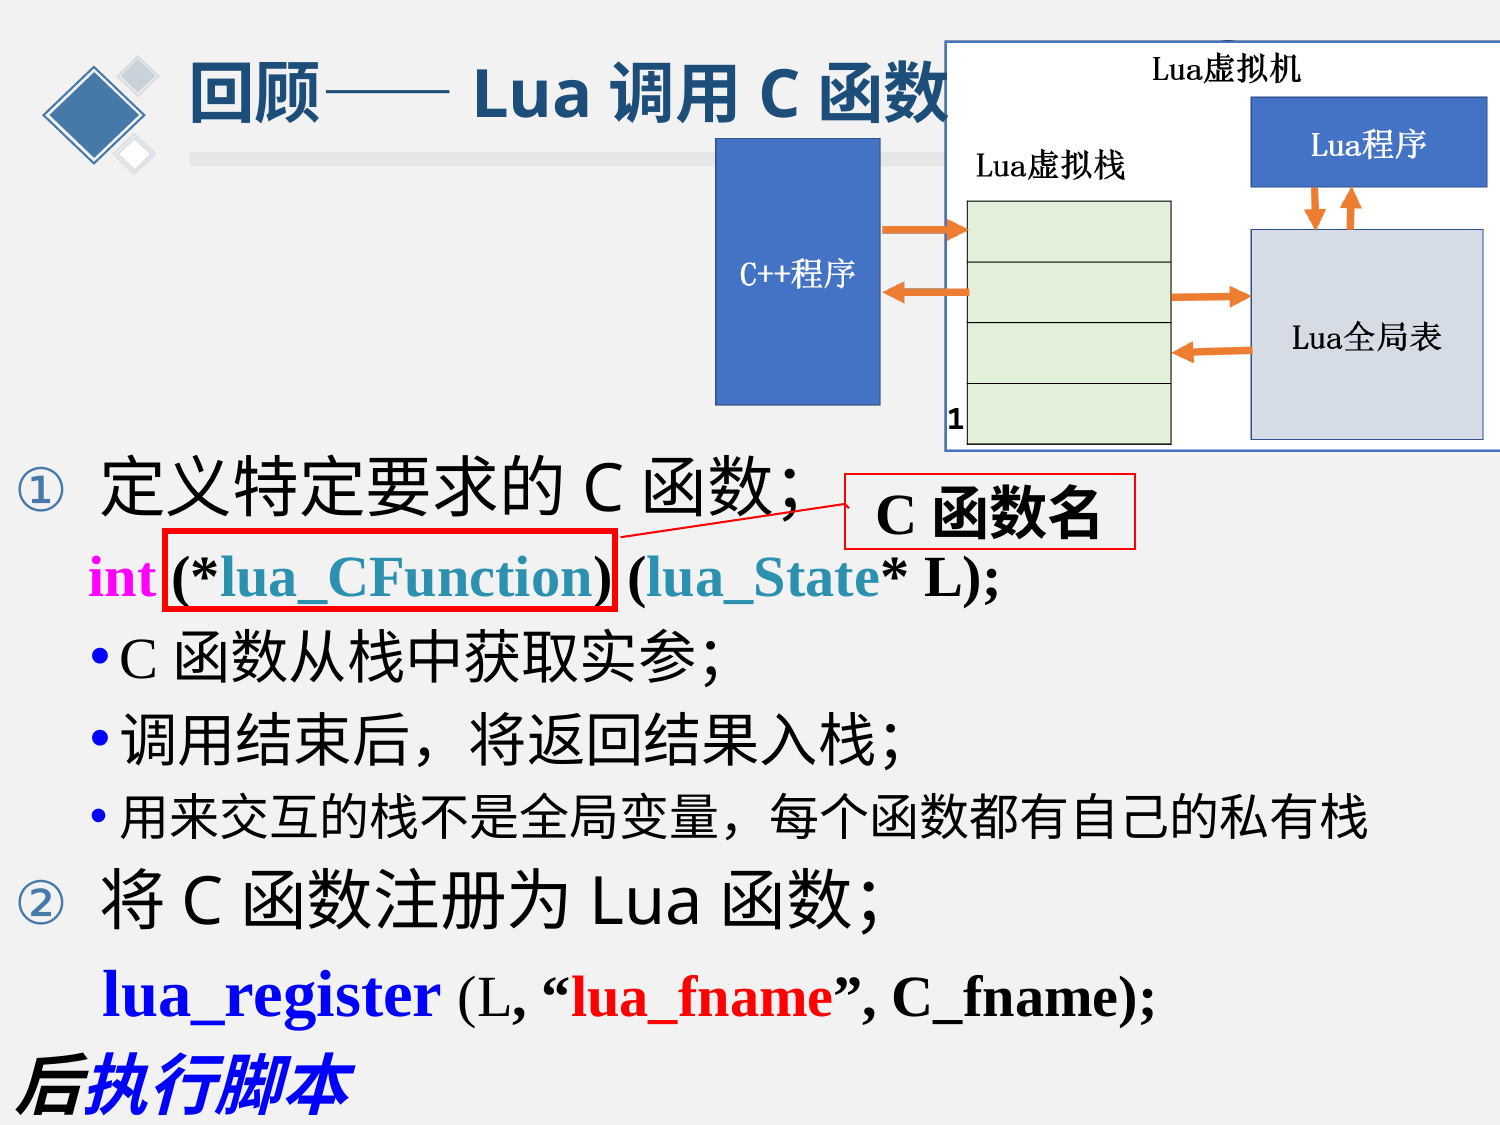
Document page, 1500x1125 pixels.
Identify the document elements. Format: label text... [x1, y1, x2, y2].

list 定义特定要求的C函数； int (*lua_CFunction) (lua_State* L); C函数从栈中获取实参； 调用结束后，将返回结果入栈； 用来交互的栈不是全局变量，每个函数都有自己的私有栈 将C函数注册为Lua函数； lua_register (L, “lua_fname”, C_fname); 后执行脚本 [0, 437, 1442, 1125]
picture [715, 35, 1500, 457]
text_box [165, 474, 1136, 610]
title 回顾——Lua调用C函数 [173, 52, 715, 153]
